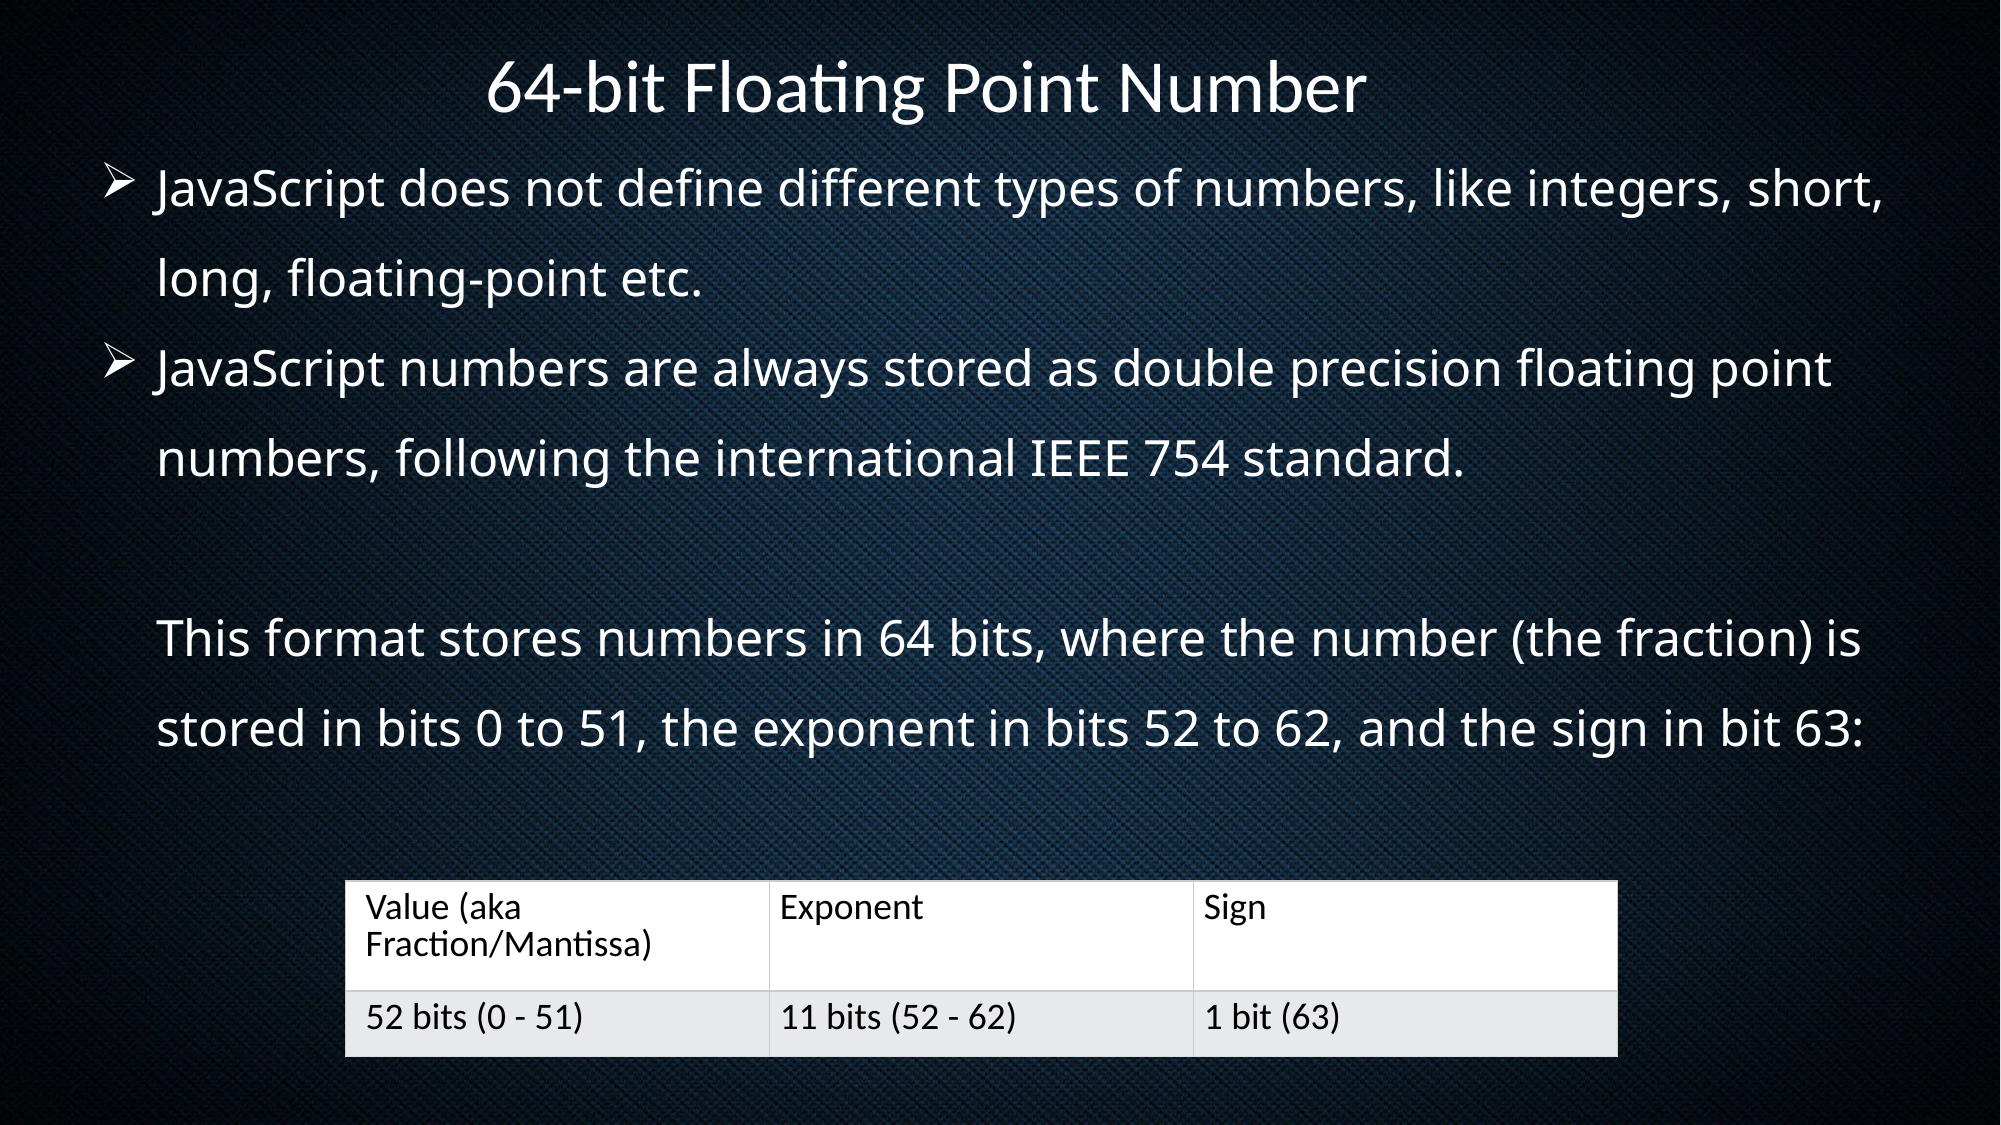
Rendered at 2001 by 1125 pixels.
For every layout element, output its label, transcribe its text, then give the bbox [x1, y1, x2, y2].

picture [0, 0, 2001, 1125]
table_cell 11 bits (52 - 62) [770, 992, 1193, 1056]
text_box JavaScript does not define different types of numbers, like integers, short, long, floating-point etc. JavaScript numbers are always stored as double precision floating point numbers, following the international IEEE 754 standard. This format stores numbers in 64 bits, where the number (the fraction) is stored in bits 0 to 51, the exponent in bits 52 to 62, and the sign in bit 63: [85, 119, 1907, 764]
table_header Value (aka Fraction/Mantissa) [346, 882, 769, 990]
table_cell 52 bits (0 - 51) [346, 992, 769, 1056]
table_cell 1 bit (63) [1194, 992, 1617, 1056]
table_header Sign [1194, 882, 1617, 990]
text_box 64-bit Floating Point Number [409, 30, 1447, 119]
table_header Exponent [770, 882, 1193, 990]
